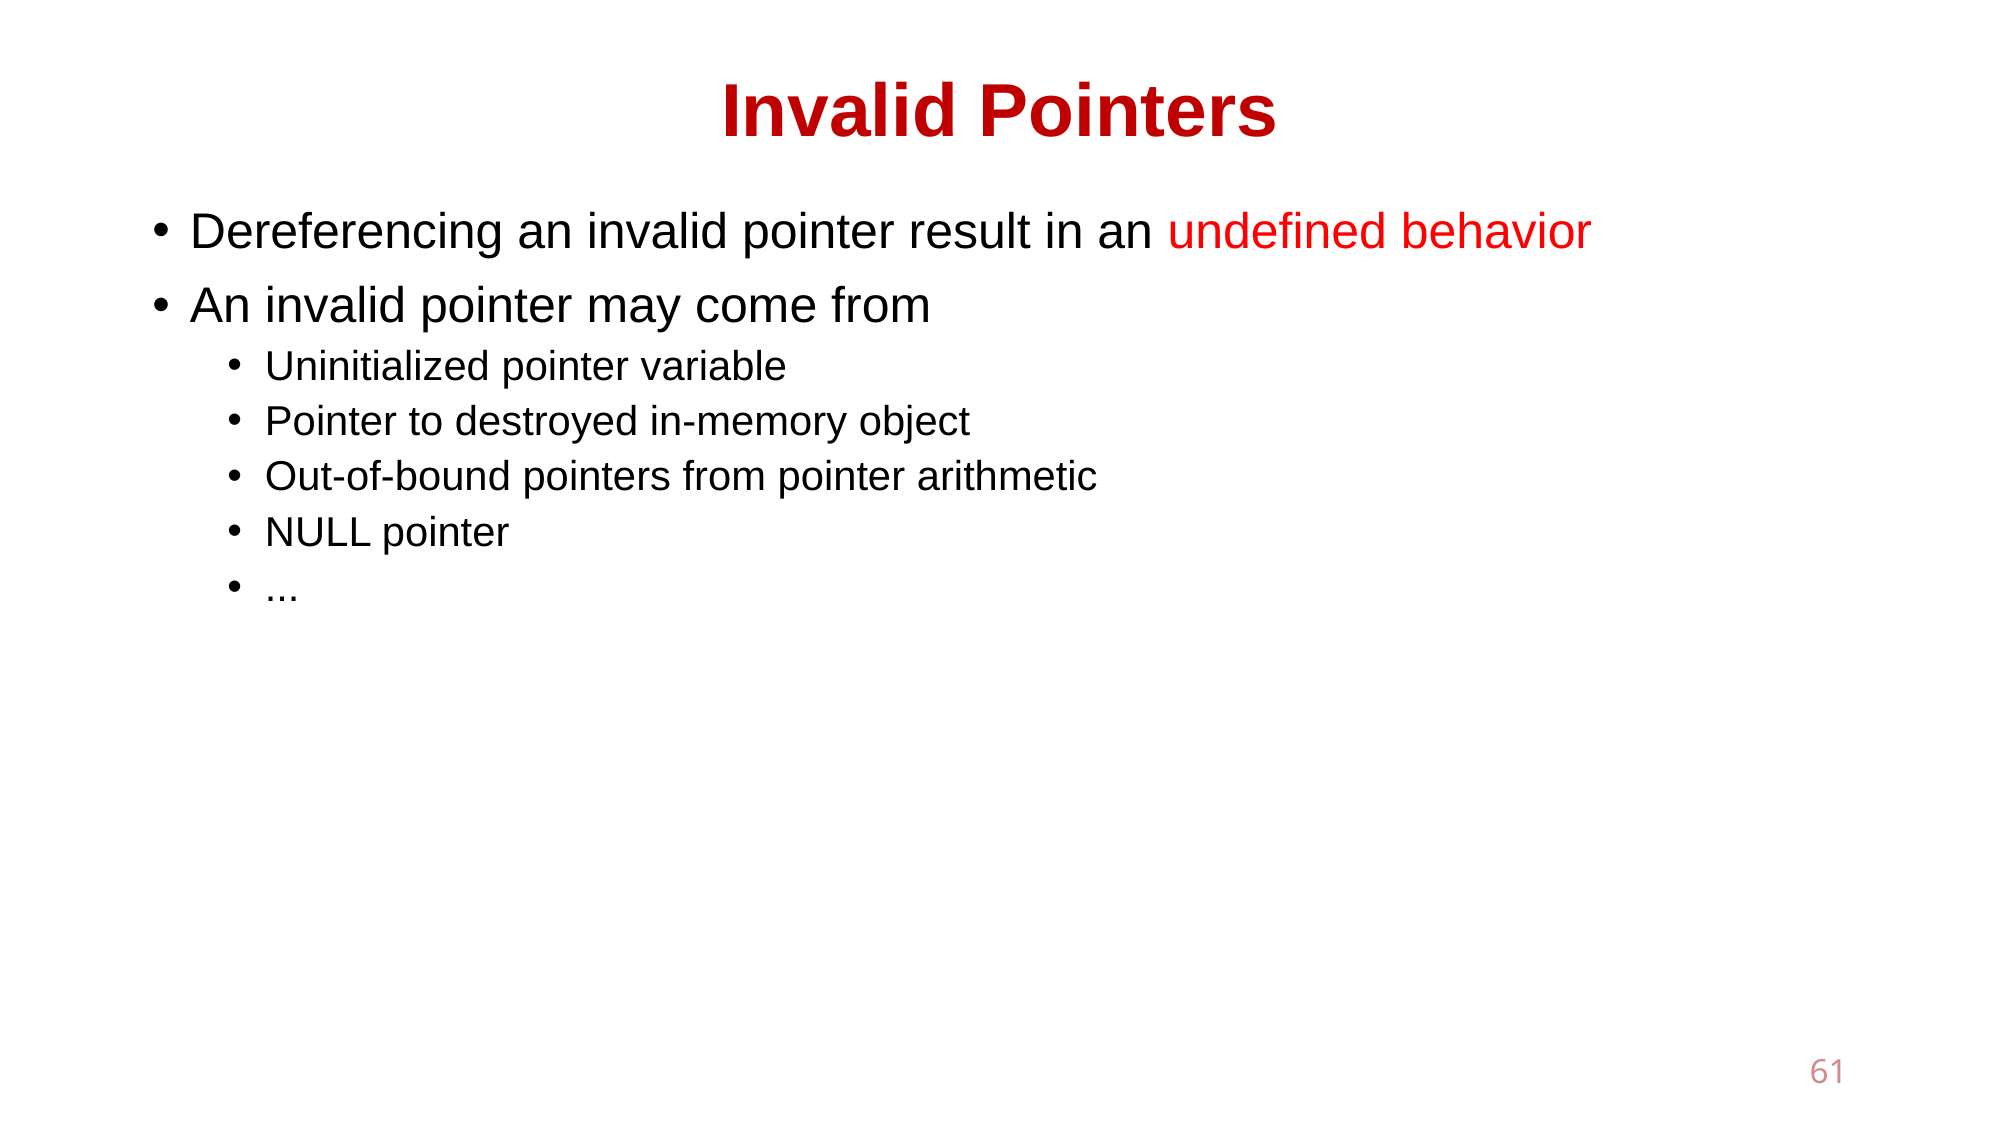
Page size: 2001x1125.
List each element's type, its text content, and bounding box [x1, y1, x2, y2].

slide_number 61 [1412, 1042, 1863, 1103]
title Invalid Pointers [137, 59, 1863, 166]
list Dereferencing an invalid pointer result in an undefined behavior An invalid pointer may come from Uninitialized pointer variable Pointer to destroyed in-memory object Out-of-bound pointers from pointer arithmetic NULL pointer ... [137, 197, 1863, 1025]
